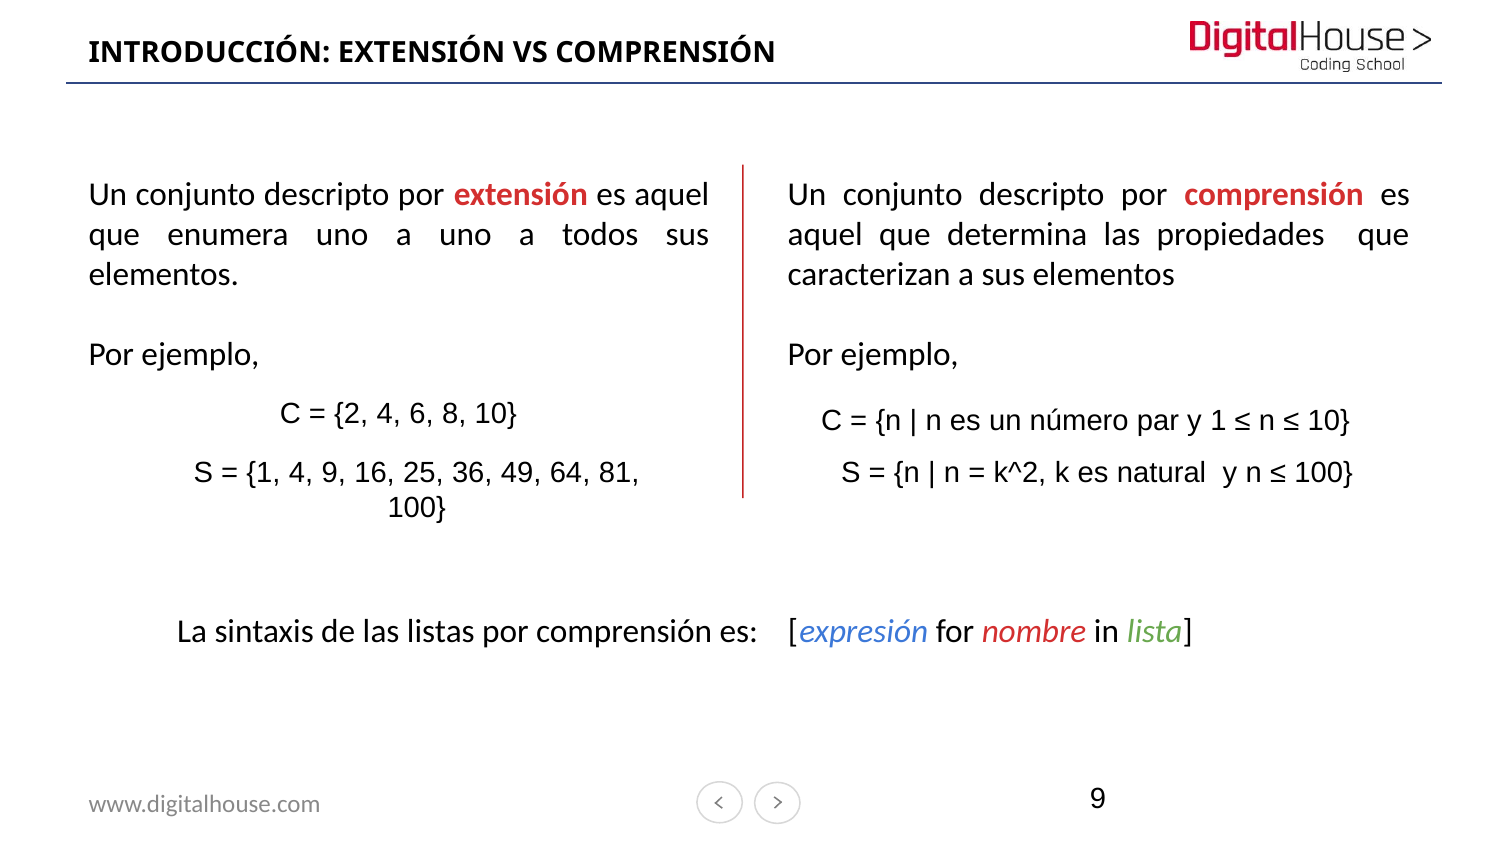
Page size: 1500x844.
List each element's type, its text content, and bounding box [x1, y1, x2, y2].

title INTRODUCCIÓN: EXTENSIÓN VS COMPRENSIÓN [73, 21, 1074, 80]
text_box Un conjunto descripto por extensión es aquel que enumera uno a uno a todos sus elementos. Por ejemplo, [73, 164, 725, 387]
picture [1190, 21, 1431, 72]
text_box Un conjunto descripto por comprensión es aquel que determina las propiedades que caracterizan a sus elementos Por ejemplo, [772, 164, 1425, 388]
text_box S = {n | n = k^2, k es natural y n ≤ 100} [722, 445, 1473, 523]
text_box C = {2, 4, 6, 8, 10} [72, 387, 725, 446]
text_box La sintaxis de las listas por comprensión es: [expresión for nombre in lista] [162, 601, 1225, 697]
text_box C = {n | n es un número par y 1 ≤ n ≤ 10} [759, 393, 1412, 440]
slide_number ‹#› [1074, 774, 1425, 820]
text_box S = {1, 4, 9, 16, 25, 36, 49, 64, 81, 100} [145, 445, 689, 492]
